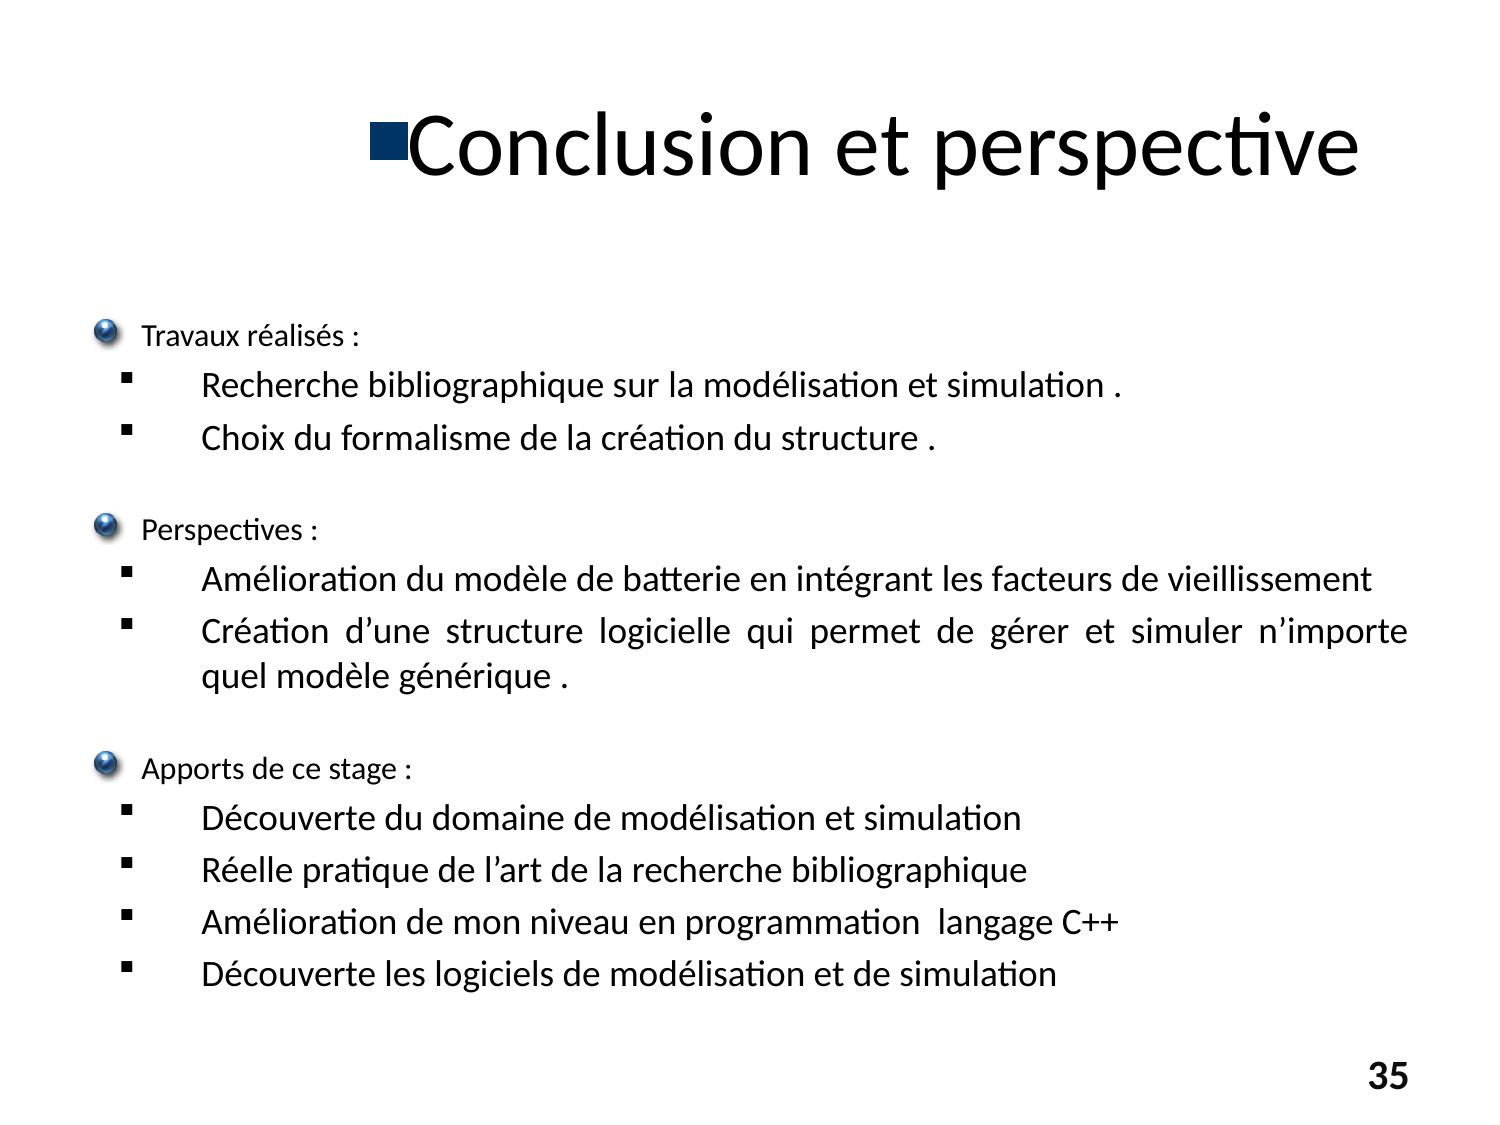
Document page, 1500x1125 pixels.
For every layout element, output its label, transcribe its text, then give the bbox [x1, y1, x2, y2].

picture [343, 106, 408, 171]
picture [90, 510, 126, 546]
slide_number 35 [1074, 1042, 1425, 1103]
list Travaux réalisés : Recherche bibliographique sur la modélisation et simulation . Choix du formalisme de la création du structure . Perspectives : Amélioration du modèle de batterie en intégrant les facteurs de vieillissement Création d’une structure logicielle qui permet de gérer et simuler n’importe quel modèle générique . Apports de ce stage : Découverte du domaine de modélisation et simulation Réelle pratique de l’art de la recherche bibliographique Amélioration de mon niveau en programmation langage C++ Découverte les logiciels de modélisation et de simulation [75, 262, 1425, 1005]
title Conclusion et perspective [75, 45, 1425, 233]
picture [90, 748, 126, 784]
picture [90, 316, 126, 352]
